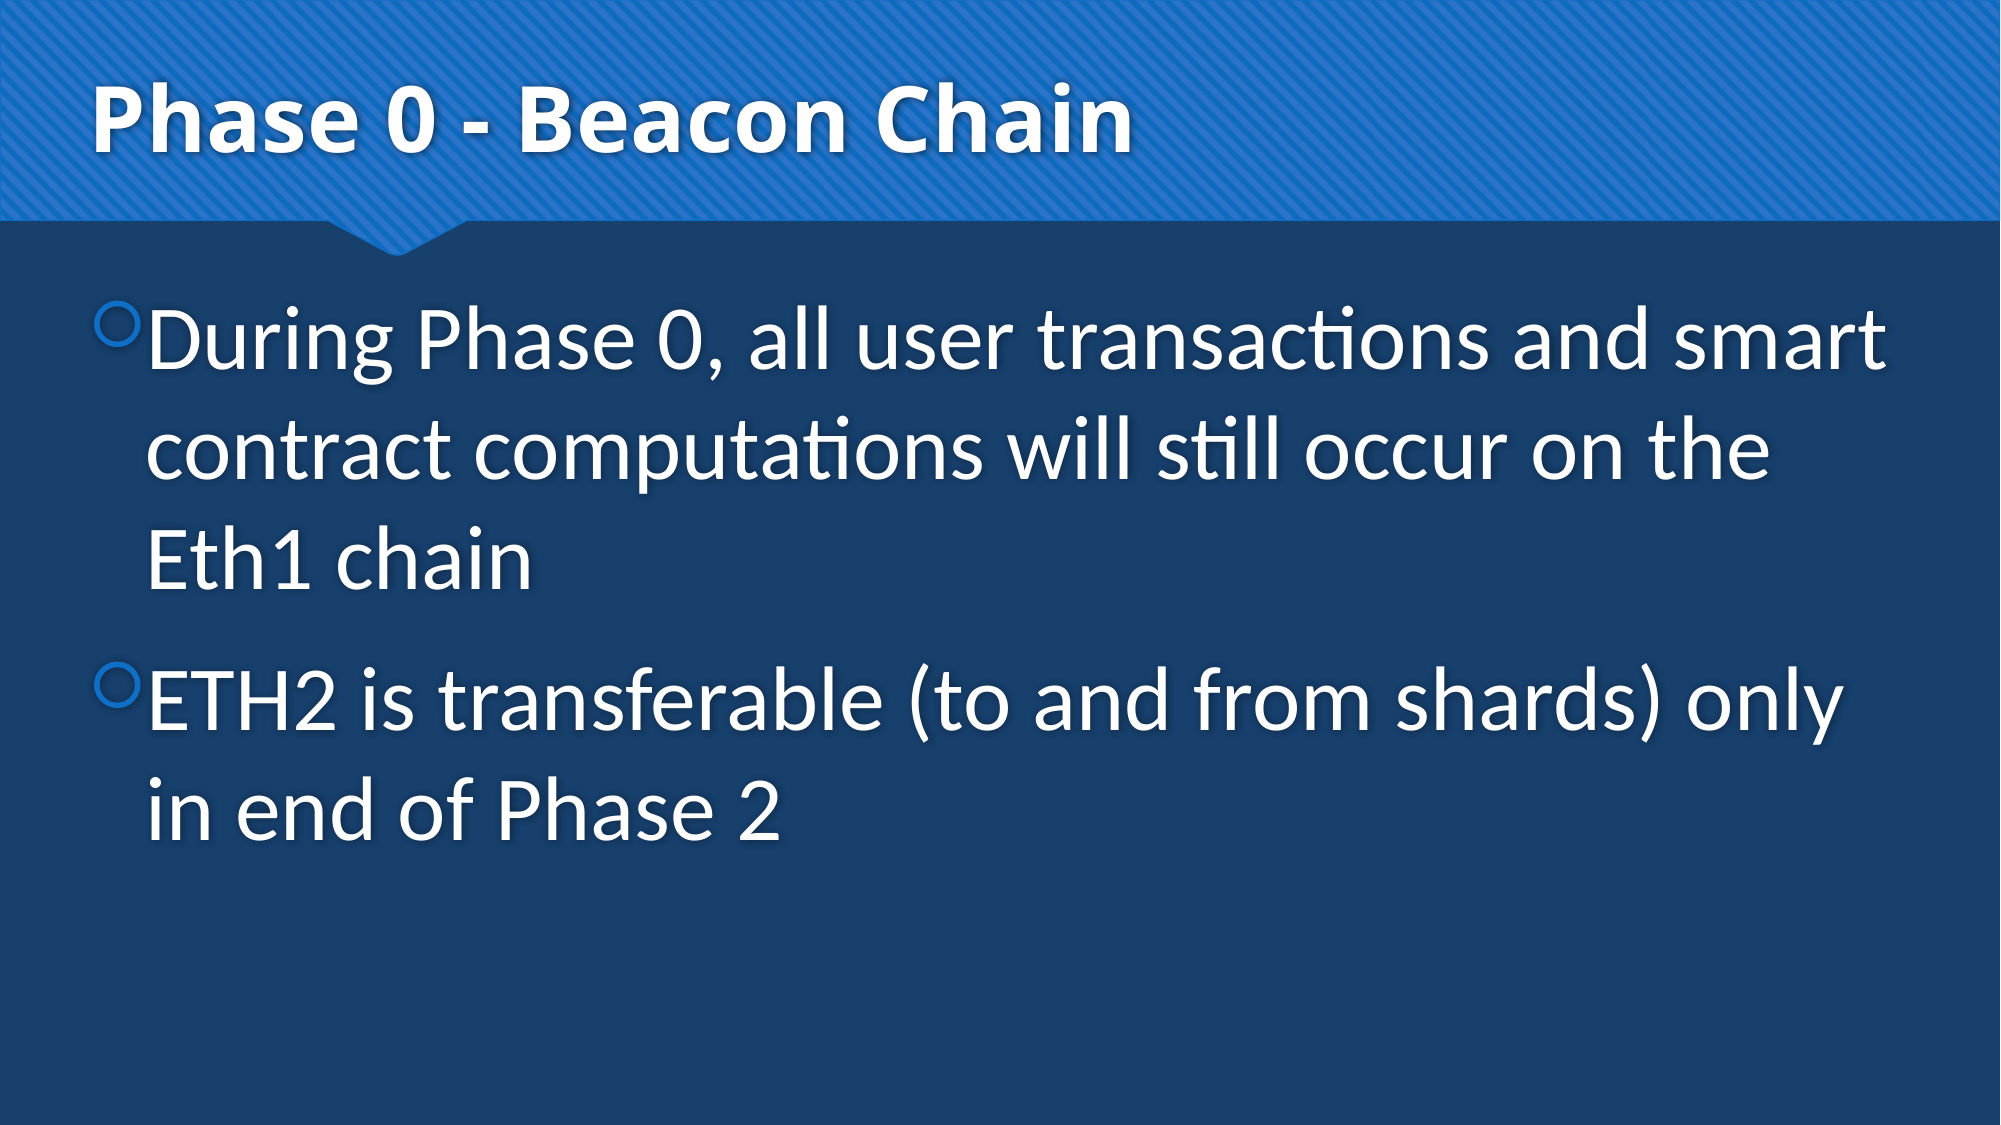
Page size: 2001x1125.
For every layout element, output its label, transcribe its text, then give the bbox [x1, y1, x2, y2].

title Phase 0 - Beacon Chain [74, 19, 1926, 179]
list During Phase 0, all user transactions and smart contract computations will still occur on the Eth1 chain ETH2 is transferable (to and from shards) only in end of Phase 2 [74, 270, 1926, 990]
